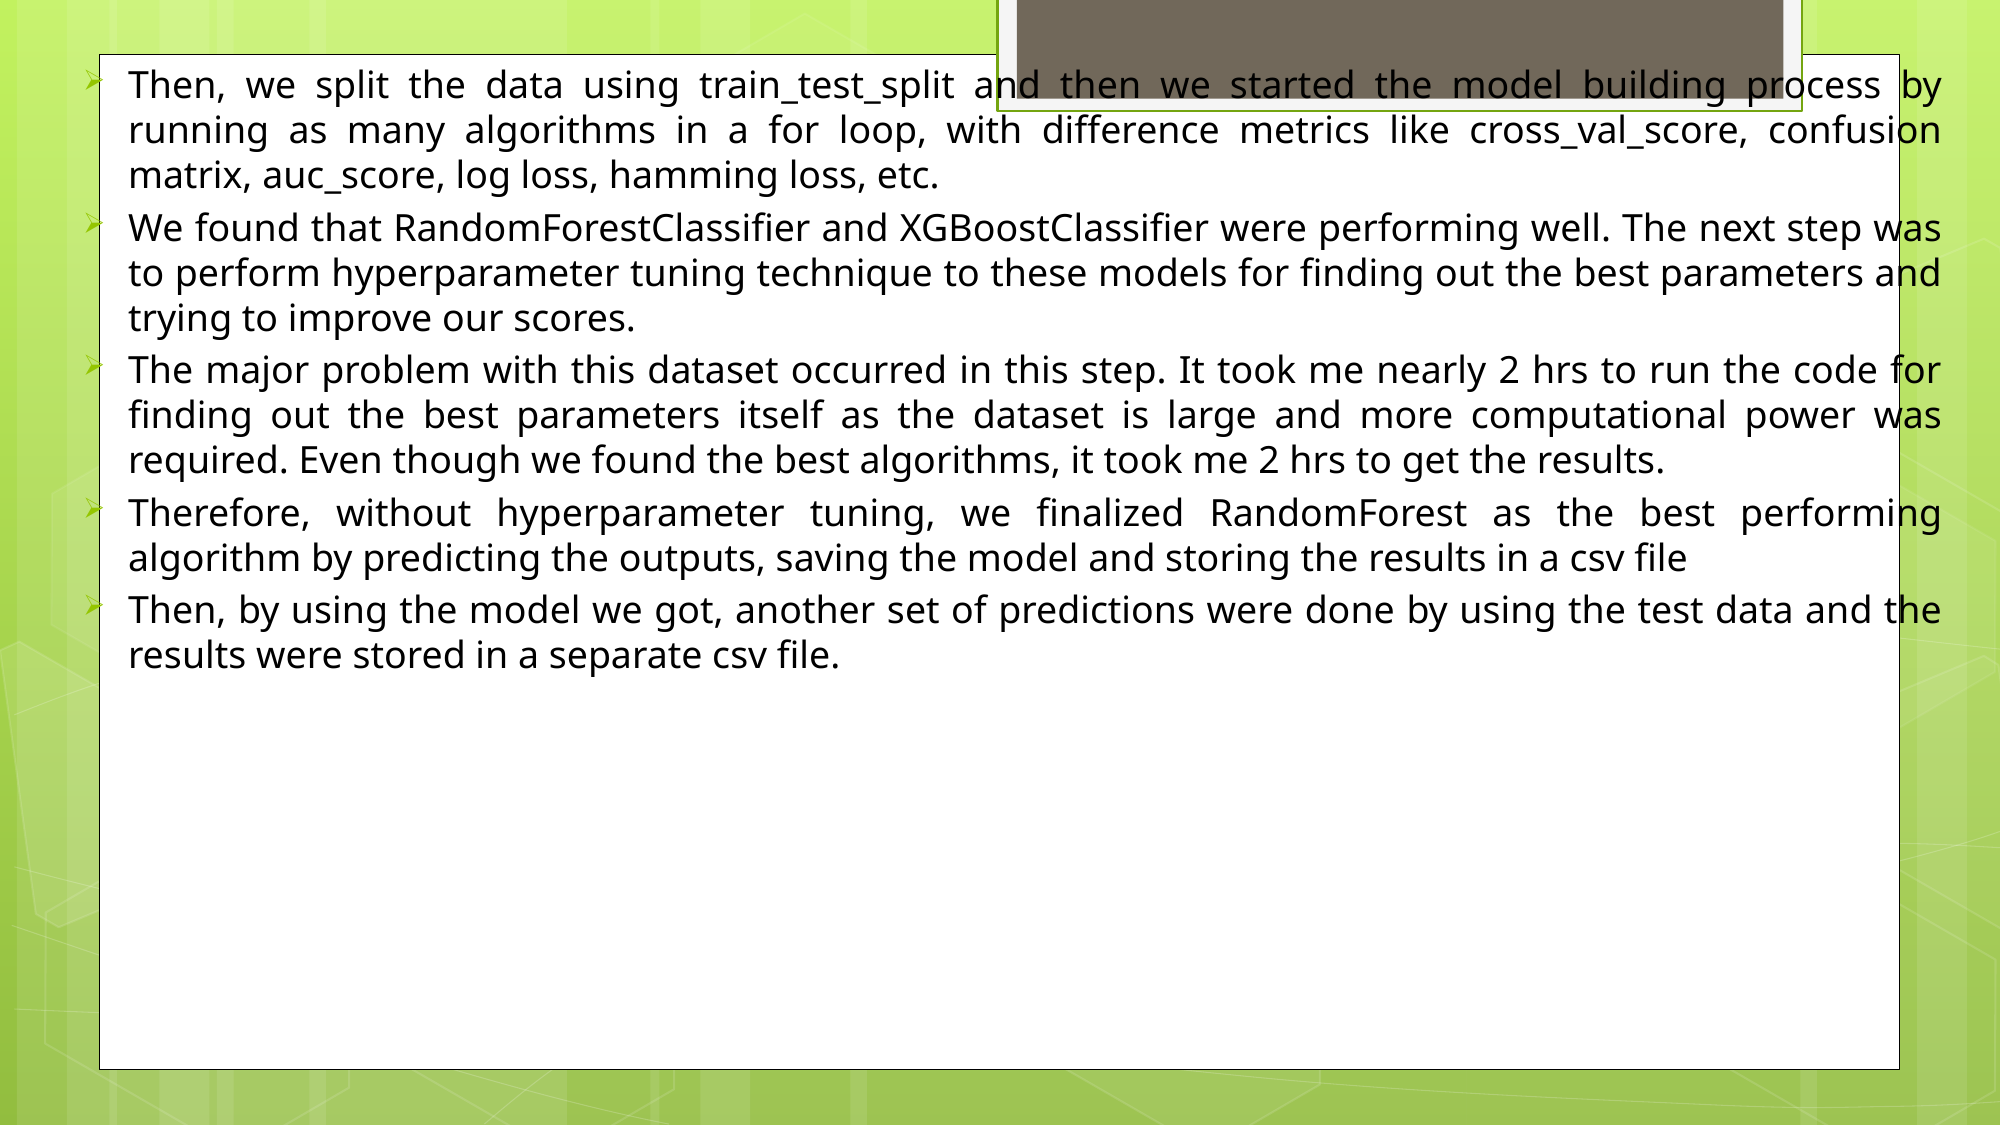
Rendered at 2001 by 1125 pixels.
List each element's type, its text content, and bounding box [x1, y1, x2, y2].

list Then, we split the data using train_test_split and then we started the model building process by running as many algorithms in a for loop, with difference metrics like cross_val_score, confusion matrix, auc_score, log loss, hamming loss, etc. We found that RandomForestClassifier and XGBoostClassifier were performing well. The next step was to perform hyperparameter tuning technique to these models for finding out the best parameters and trying to improve our scores. The major problem with this dataset occurred in this step. It took me nearly 2 hrs to run the code for finding out the best parameters itself as the dataset is large and more computational power was required. Even though we found the best algorithms, it took me 2 hrs to get the results. Therefore, without hyperparameter tuning, we finalized RandomForest as the best performing algorithm by predicting the outputs, saving the model and storing the results in a csv file Then, by using the model we got, another set of predictions were done by using the test data and the results were stored in a separate csv file. [56, 53, 1959, 1075]
